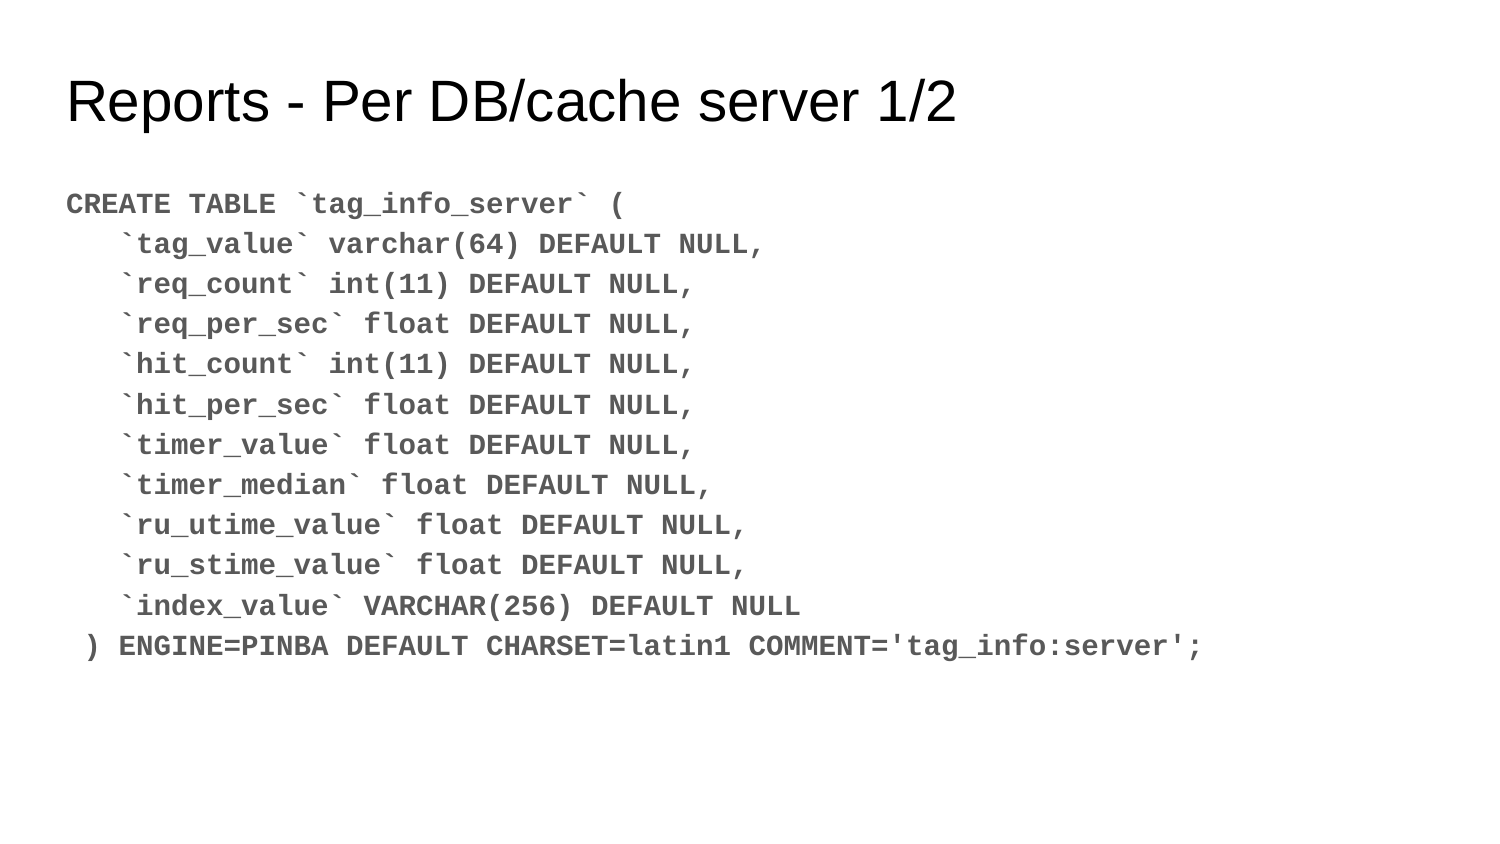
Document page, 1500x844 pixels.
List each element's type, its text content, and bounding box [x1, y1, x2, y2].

list CREATE TABLE `tag_info_server` ( `tag_value` varchar(64) DEFAULT NULL, `req_count` int(11) DEFAULT NULL, `req_per_sec` float DEFAULT NULL, `hit_count` int(11) DEFAULT NULL, `hit_per_sec` float DEFAULT NULL, `timer_value` float DEFAULT NULL, `timer_median` float DEFAULT NULL, `ru_utime_value` float DEFAULT NULL, `ru_stime_value` float DEFAULT NULL, `index_value` VARCHAR(256) DEFAULT NULL ) ENGINE=PINBA DEFAULT CHARSET=latin1 COMMENT='tag_info:server'; [51, 164, 1449, 725]
title Reports - Per DB/cache server 1/2 [51, 48, 1449, 142]
